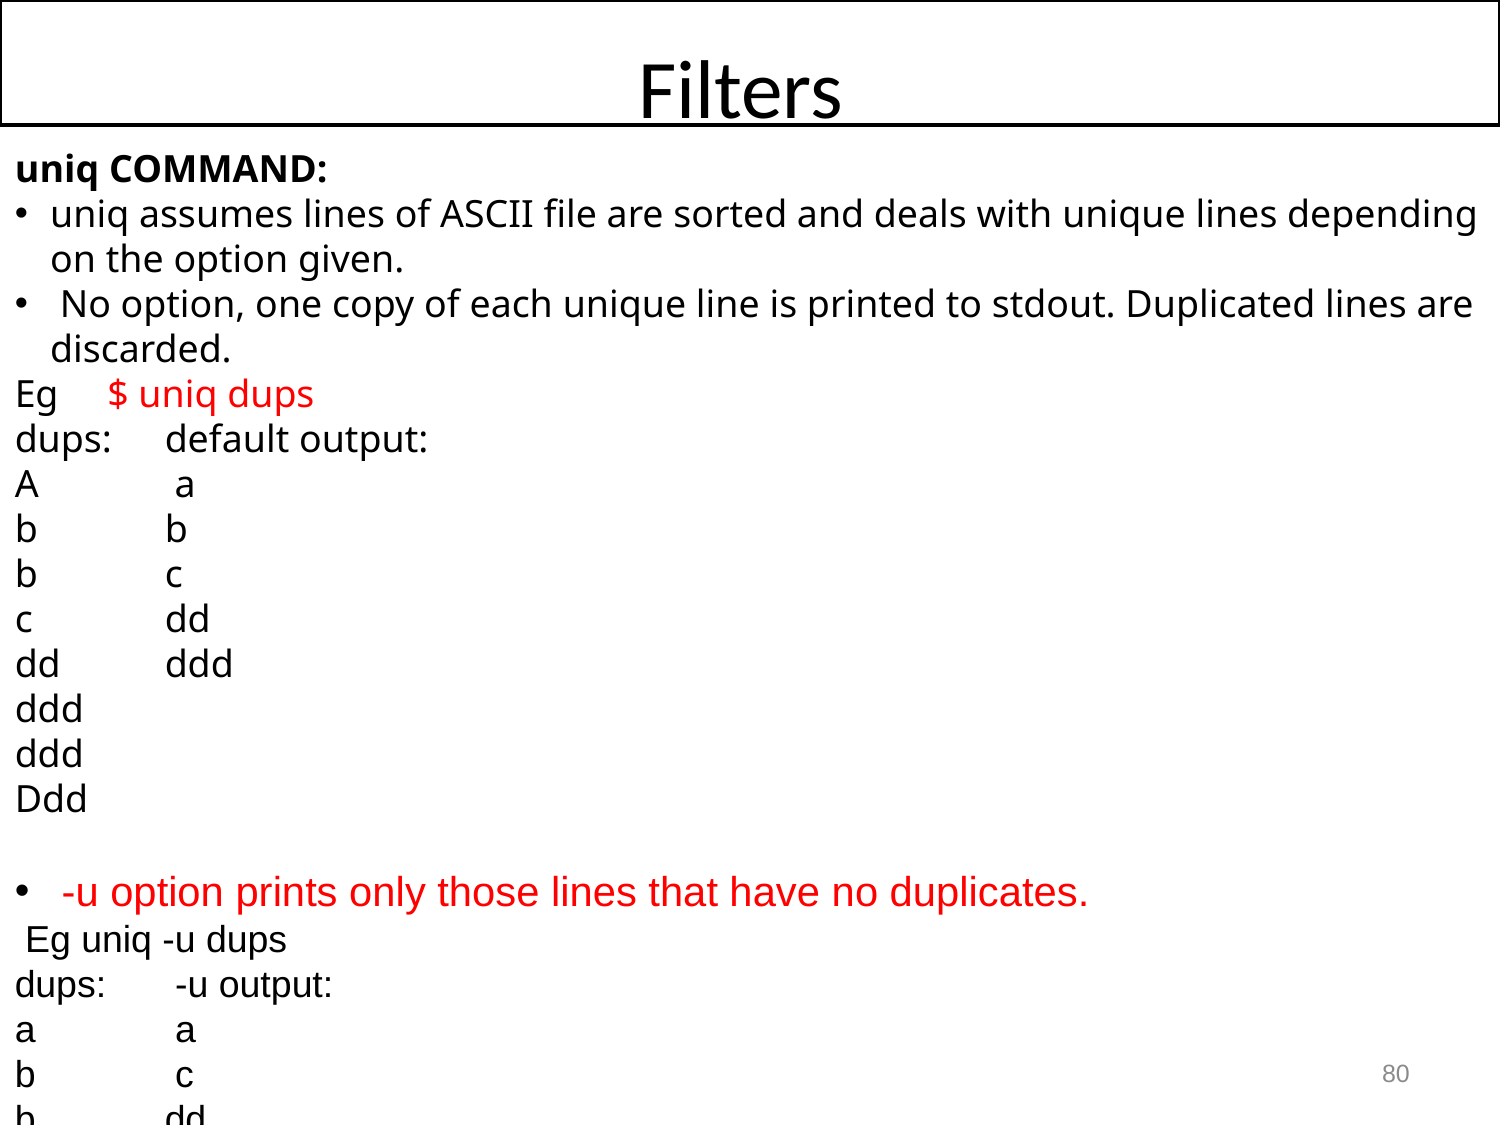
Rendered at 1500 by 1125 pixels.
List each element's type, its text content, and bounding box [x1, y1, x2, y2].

text_box 80 [1074, 1042, 1425, 1103]
text_box uniq COMMAND: uniq assumes lines of ASCII file are sorted and deals with unique lines depending on the option given. No option, one copy of each unique line is printed to stdout. Duplicated lines are discarded. Eg $ uniq dups dups: default output: A a b b b c c dd dd ddd ddd ddd Ddd -u option prints only those lines that have no duplicates. Eg uniq -u dups dups: -u output: a a b c b dd c [0, 137, 1500, 1125]
text_box Filters [0, 0, 1500, 127]
